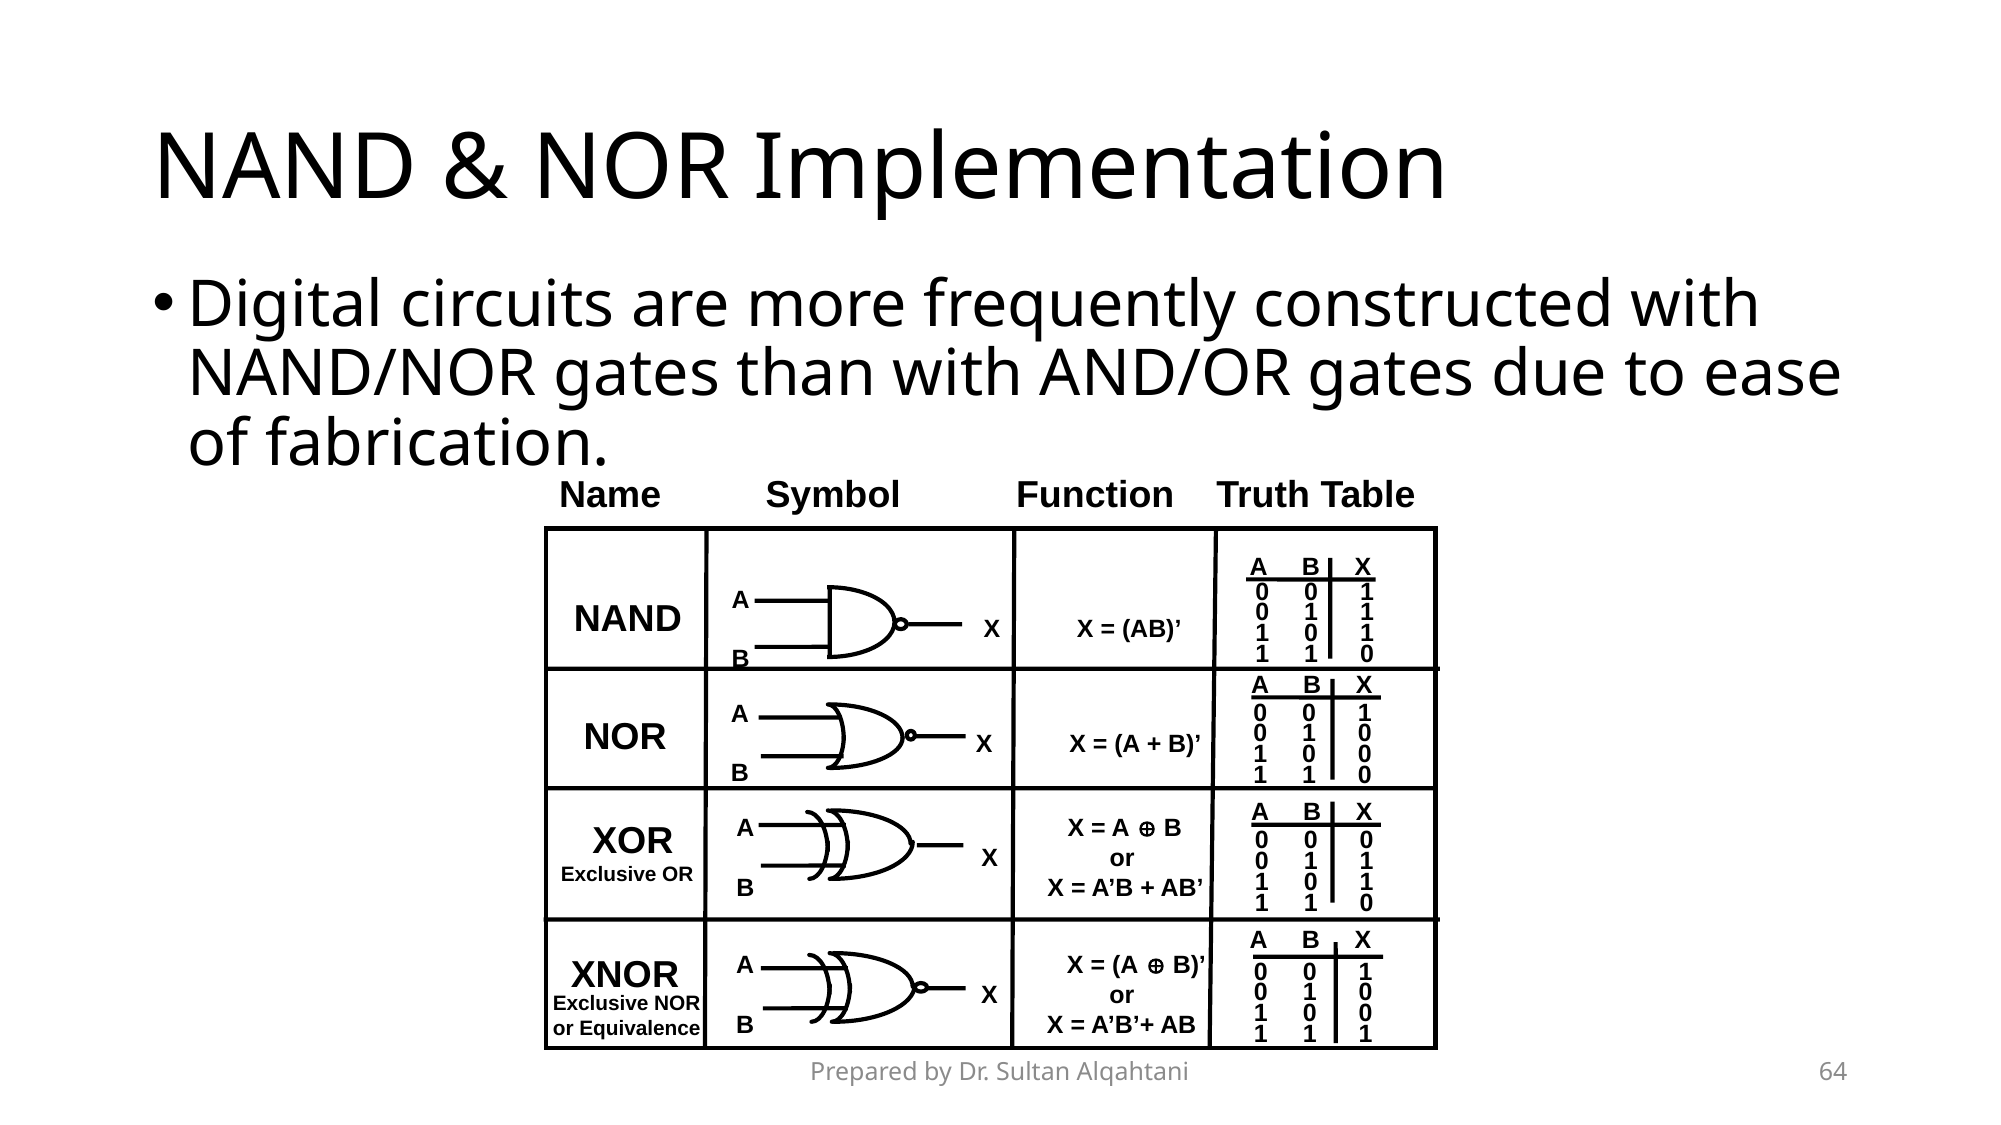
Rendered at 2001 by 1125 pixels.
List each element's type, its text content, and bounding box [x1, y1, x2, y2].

text_box Name Symbol Function Truth Table [544, 462, 1432, 522]
footer Prepared by Dr. Sultan Alqahtani [662, 1049, 1338, 1103]
text_box A B X [1234, 924, 1387, 960]
text_box [707, 528, 1436, 668]
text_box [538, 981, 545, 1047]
list Digital circuits are more frequently constructed with NAND/NOR gates than with AND/OR gates due to ease of fabrication. [137, 262, 1863, 487]
text_box [1013, 920, 1436, 1049]
text_box A B X [1236, 669, 1389, 706]
slide_number 64 [1412, 1042, 1863, 1103]
text_box [1014, 669, 1436, 788]
text_box [545, 528, 1013, 788]
text_box [545, 920, 1012, 1049]
title NAND & NOR Implementation [137, 59, 1863, 262]
text_box A B X [1236, 796, 1389, 832]
text_box 0 0 1 0 1 0 1 0 0 1 1 1 [1239, 1049, 1402, 1055]
text_box [914, 983, 928, 992]
text_box A B X [1234, 550, 1387, 587]
text_box [706, 789, 1436, 919]
text_box [545, 789, 705, 919]
